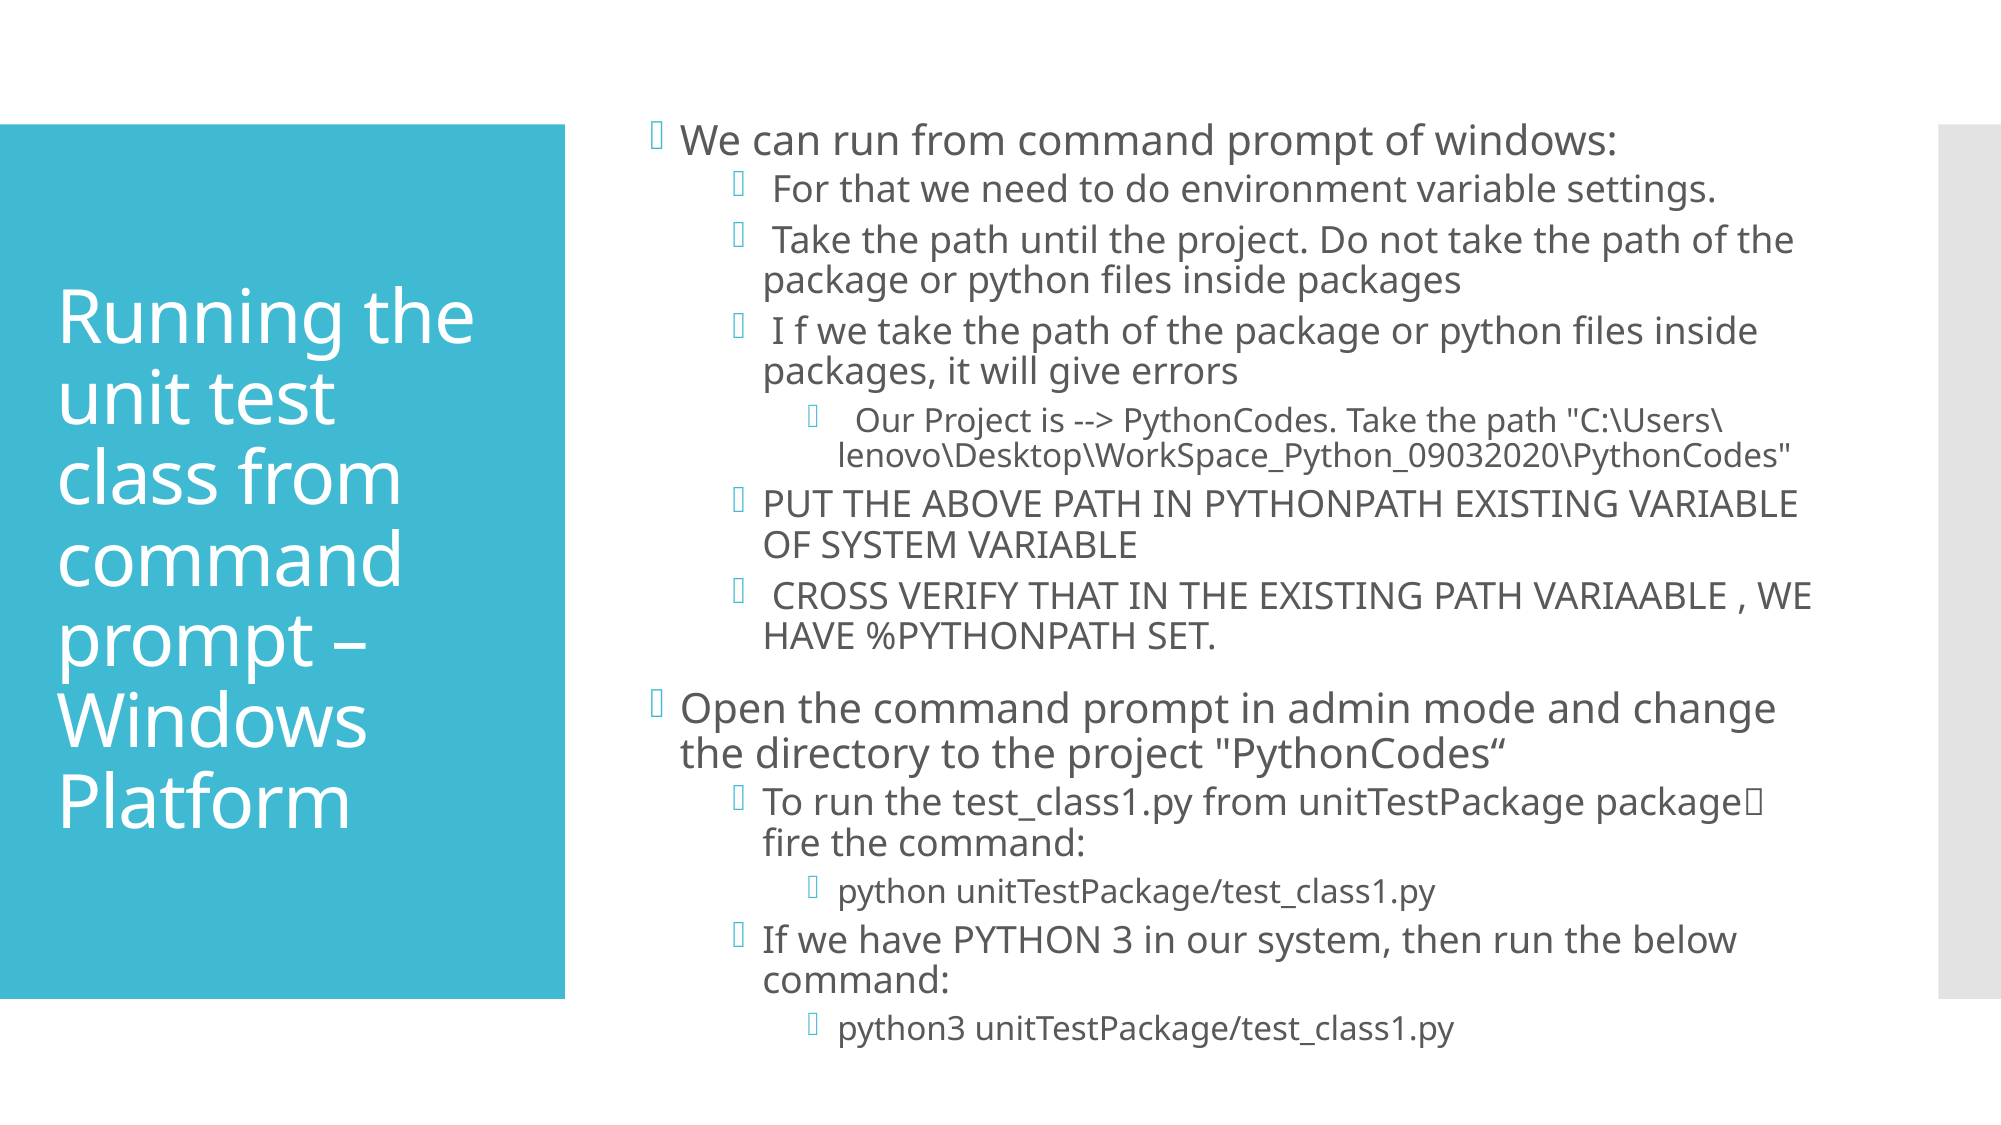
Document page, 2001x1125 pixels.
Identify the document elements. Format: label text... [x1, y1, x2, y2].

title Running the unit test class from command prompt – Windows Platform [41, 184, 525, 940]
list We can run from command prompt of windows: For that we need to do environment variable settings. Take the path until the project. Do not take the path of the package or python files inside packages I f we take the path of the package or python files inside packages, it will give errors Our Project is --> PythonCodes. Take the path "C:\Users\lenovo\Desktop\WorkSpace_Python_09032020\PythonCodes" PUT THE ABOVE PATH IN PYTHONPATH EXISTING VARIABLE OF SYSTEM VARIABLE CROSS VERIFY THAT IN THE EXISTING PATH VARIAABLE , WE HAVE %PYTHONPATH SET. Open the command prompt in admin mode and change the directory to the project "PythonCodes“ To run the test_class1.py from unitTestPackage package fire the command: python unitTestPackage/test_class1.py If we have PYTHON 3 in our system, then run the below command: python3 unitTestPackage/test_class1.py [634, 42, 1835, 1125]
